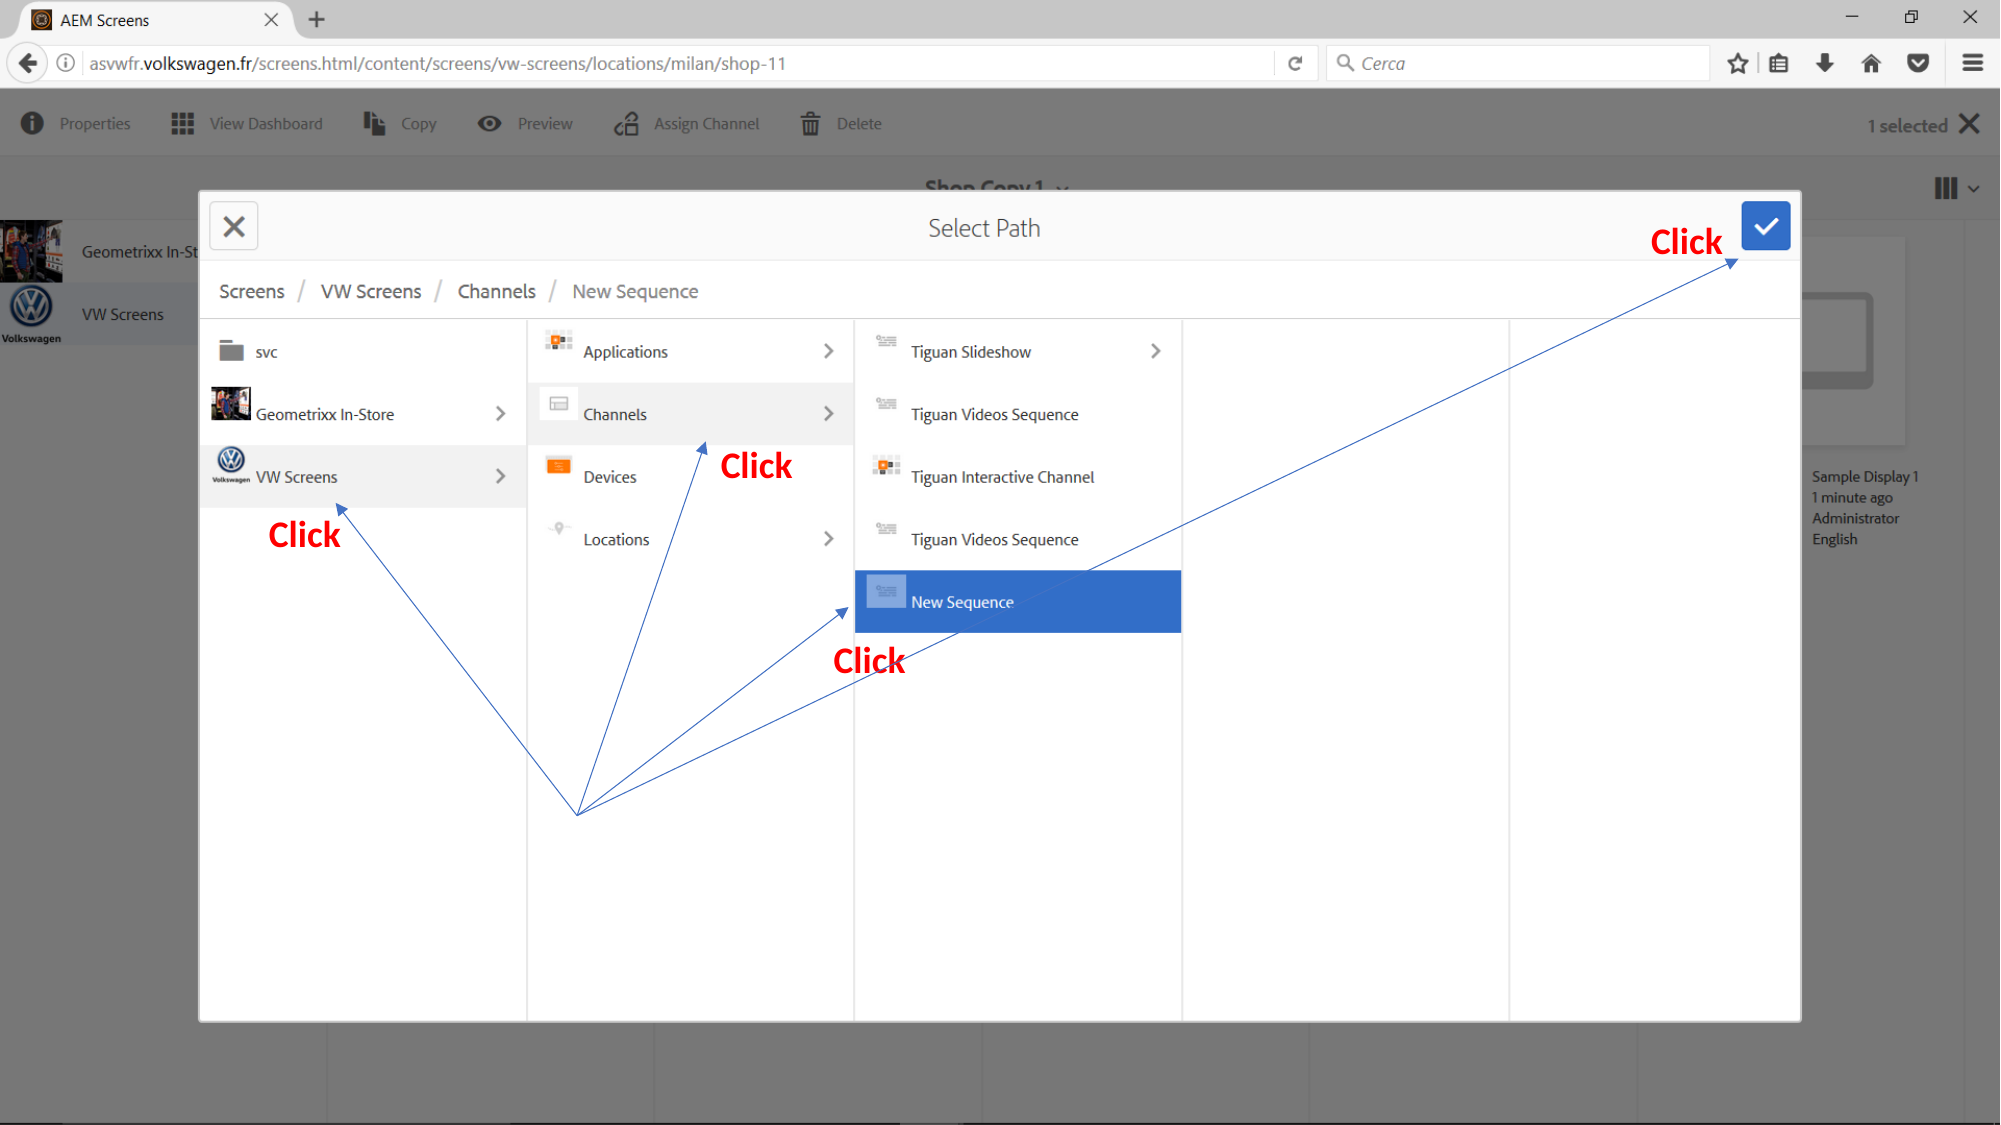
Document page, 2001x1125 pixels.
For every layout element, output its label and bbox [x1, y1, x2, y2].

picture [0, 0, 2000, 1125]
text_box [577, 258, 1739, 816]
text_box [335, 502, 577, 816]
